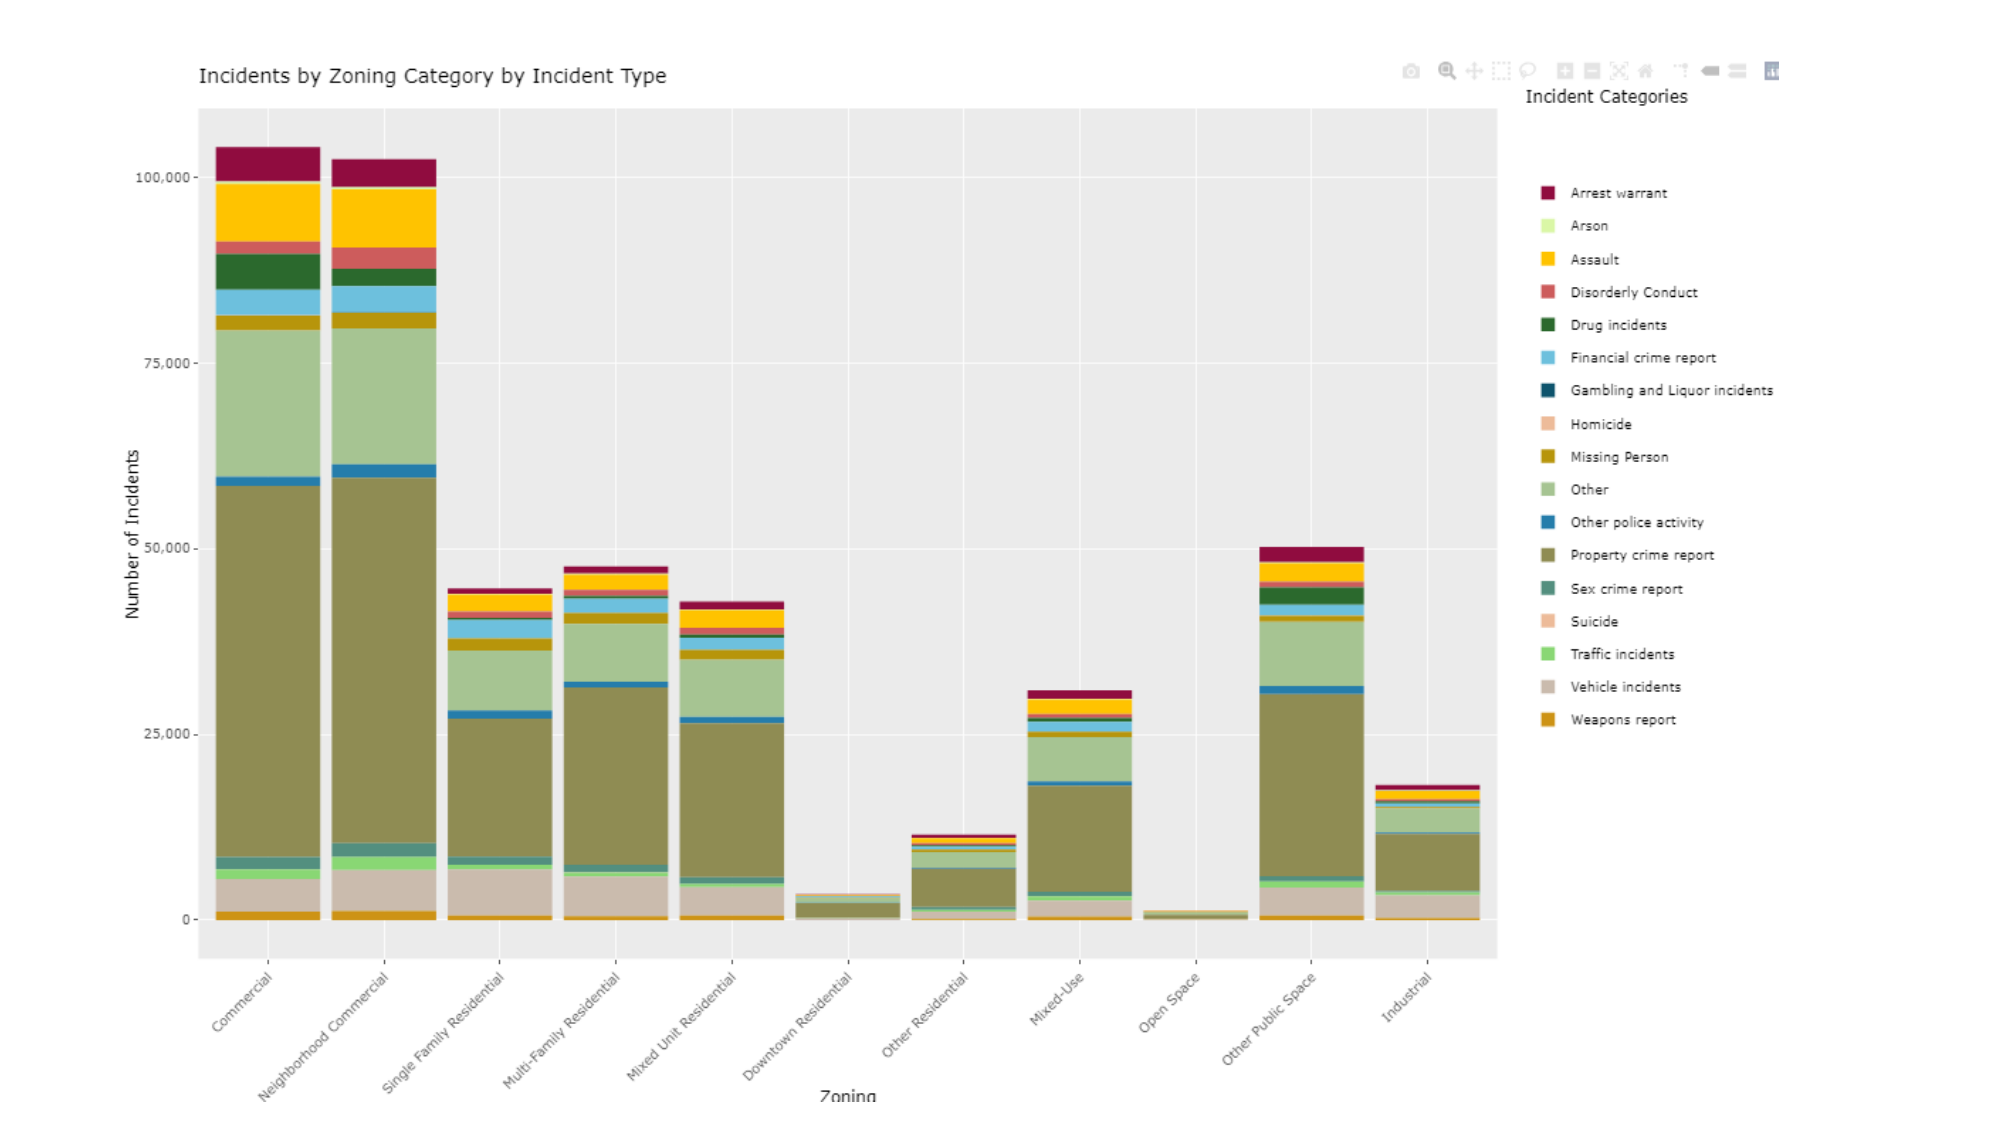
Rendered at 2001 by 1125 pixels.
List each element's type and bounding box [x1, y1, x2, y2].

picture [113, 59, 1779, 1103]
